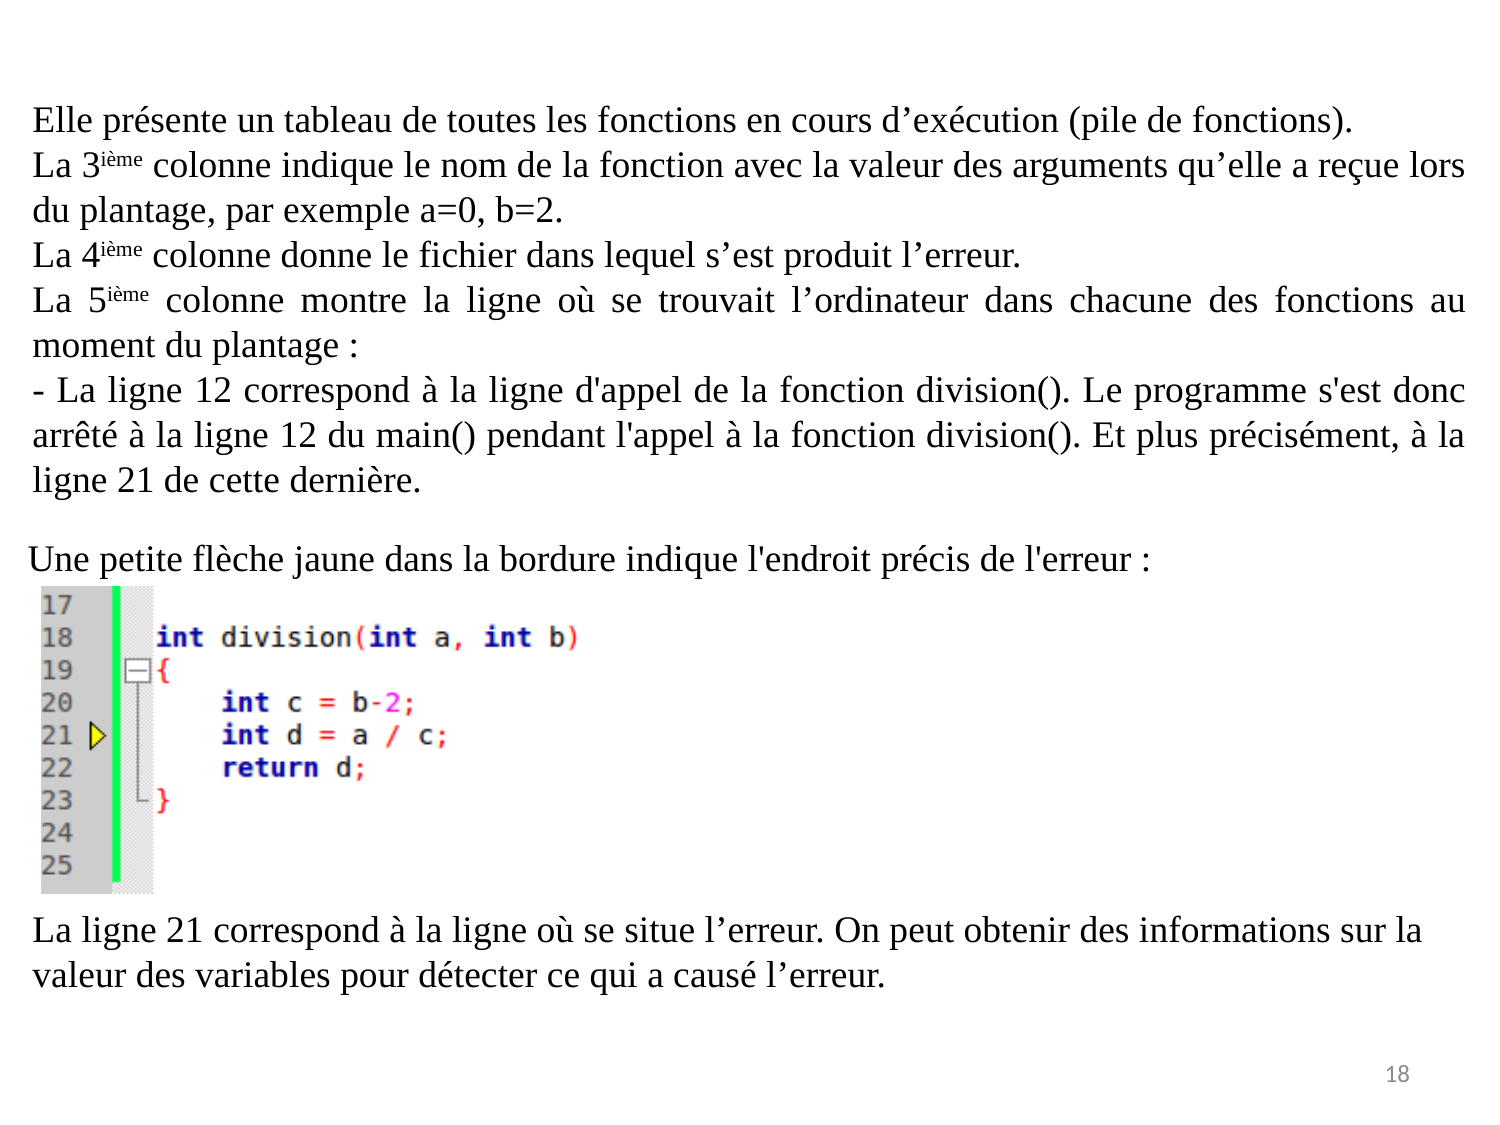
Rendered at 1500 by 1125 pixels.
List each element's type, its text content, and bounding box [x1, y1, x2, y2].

text_box Elle présente un tableau de toutes les fonctions en cours d’exécution (pile de fonctions). La 3ième colonne indique le nom de la fonction avec la valeur des arguments qu’elle a reçue lors du plantage, par exemple a=0, b=2. La 4ième colonne donne le fichier dans lequel s’est produit l’erreur. La 5ième colonne montre la ligne où se trouvait l’ordinateur dans chacune des fonctions au moment du plantage : - La ligne 12 correspond à la ligne d'appel de la fonction division(). Le programme s'est donc arrêté à la ligne 12 du main() pendant l'appel à la fonction division(). Et plus précisément, à la ligne 21 de cette dernière. La ligne 21 correspond à la ligne où se situe l’erreur. On peut obtenir des informations sur la valeur des variables pour détecter ce qui a causé l’erreur. [17, 453, 1483, 1003]
picture [41, 585, 621, 894]
slide_number 18 [1074, 1042, 1425, 1103]
text_box Une petite flèche jaune dans la bordure indique l'endroit précis de l'erreur : [12, 526, 1471, 587]
text_box Elle présente un tableau de toutes les fonctions en cours d’exécution (pile de fonctions). La 3ième colonne indique le nom de la fonction avec la valeur des arguments qu’elle a reçue lors du plantage, par exemple a=0, b=2. La 4ième colonne donne le fichier dans lequel s’est produit l’erreur. La 5ième colonne montre la ligne où se trouvait l’ordinateur dans chacune des fonctions au moment du plantage : - La ligne 12 correspond à la ligne d'appel de la fonction division(). Le programme s'est donc arrêté à la ligne 12 du main() pendant l'appel à la fonction division(). Et plus précisément, à la ligne 21 de cette dernière. La ligne 21 correspond à la ligne où se situe l’erreur. On peut obtenir des informations sur la valeur des variables pour détecter ce qui a causé l’erreur. [17, 87, 1483, 451]
